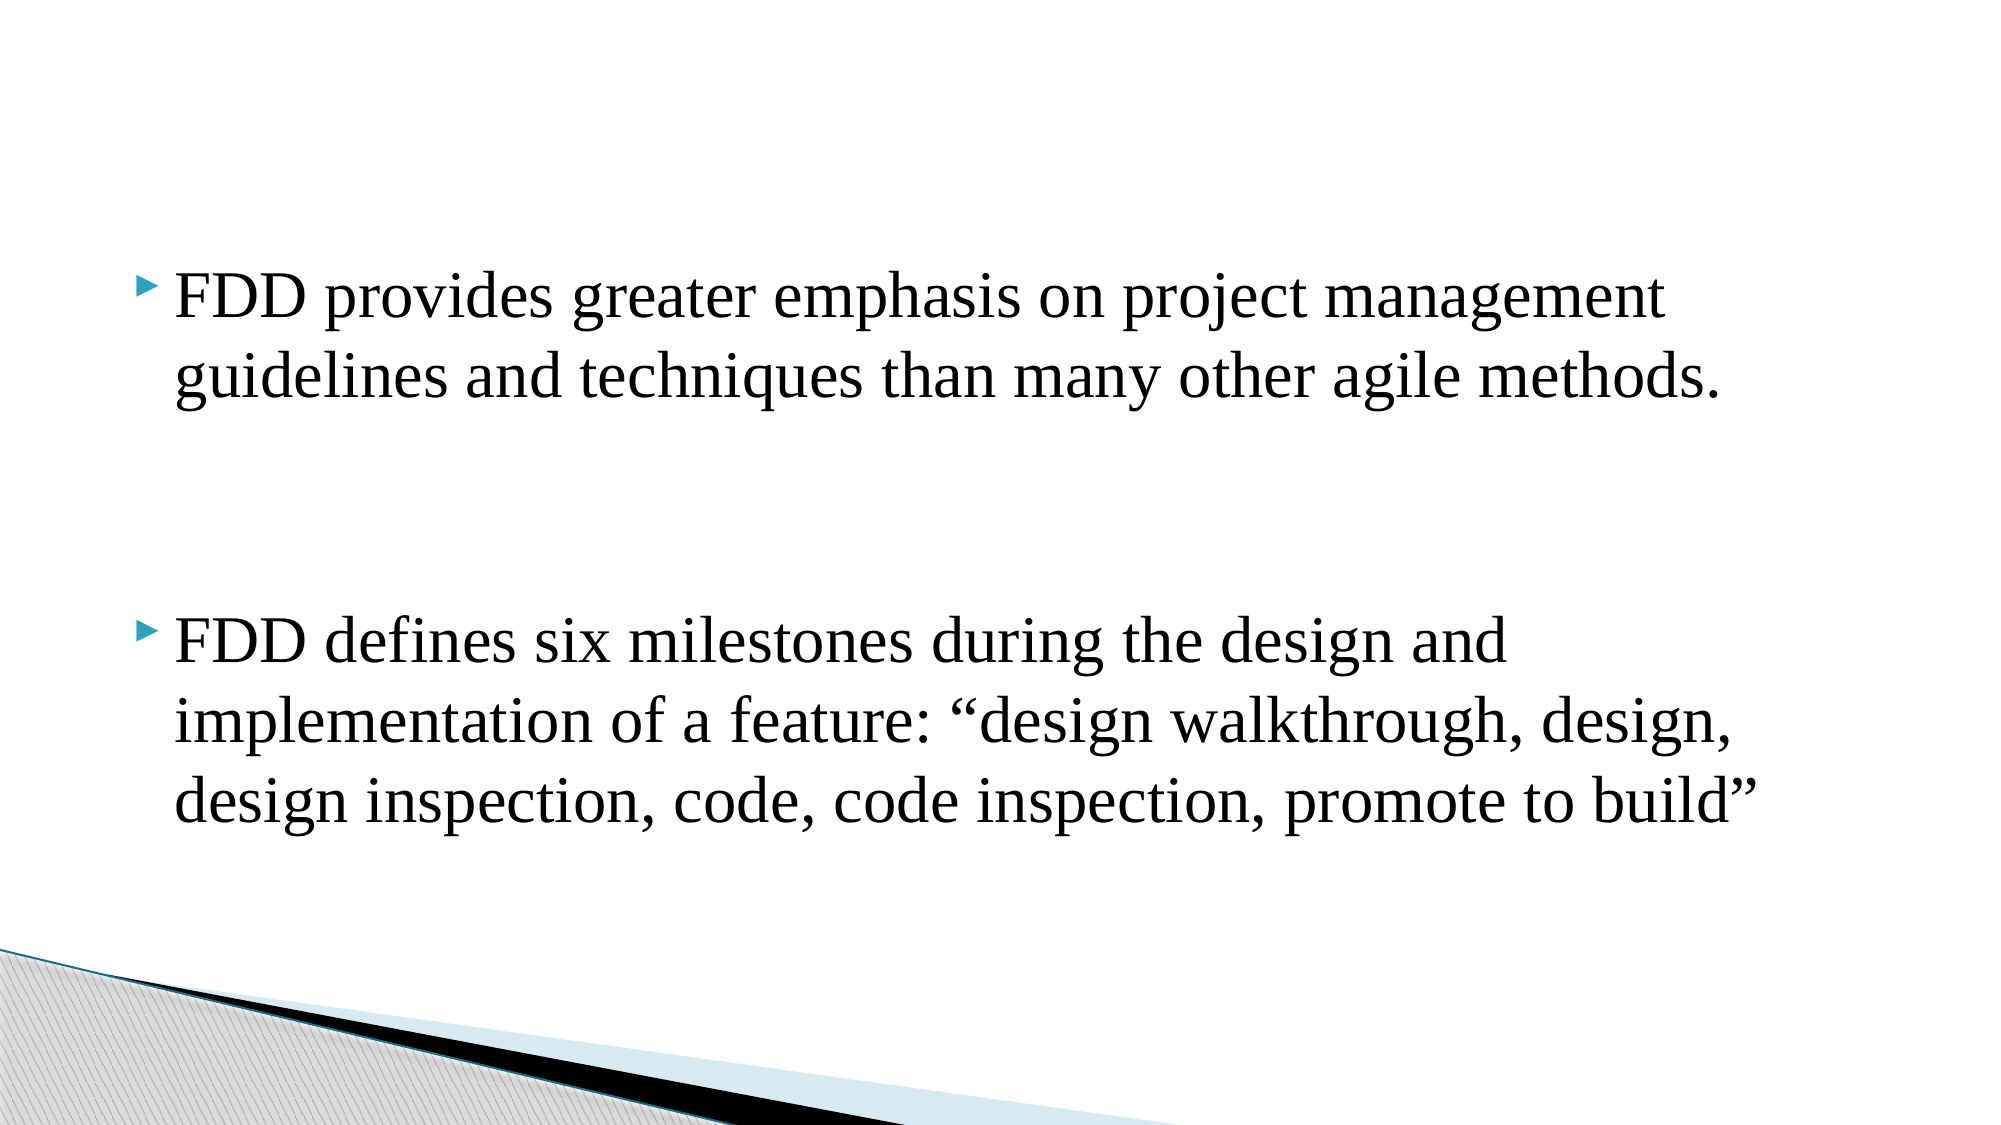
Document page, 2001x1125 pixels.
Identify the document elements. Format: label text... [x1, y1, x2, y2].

list FDD provides greater emphasis on project management guidelines and techniques than many other agile methods. FDD defines six milestones during the design and implementation of a feature: “design walkthrough, design, design inspection, code, code inspection, promote to build” [99, 243, 1900, 986]
